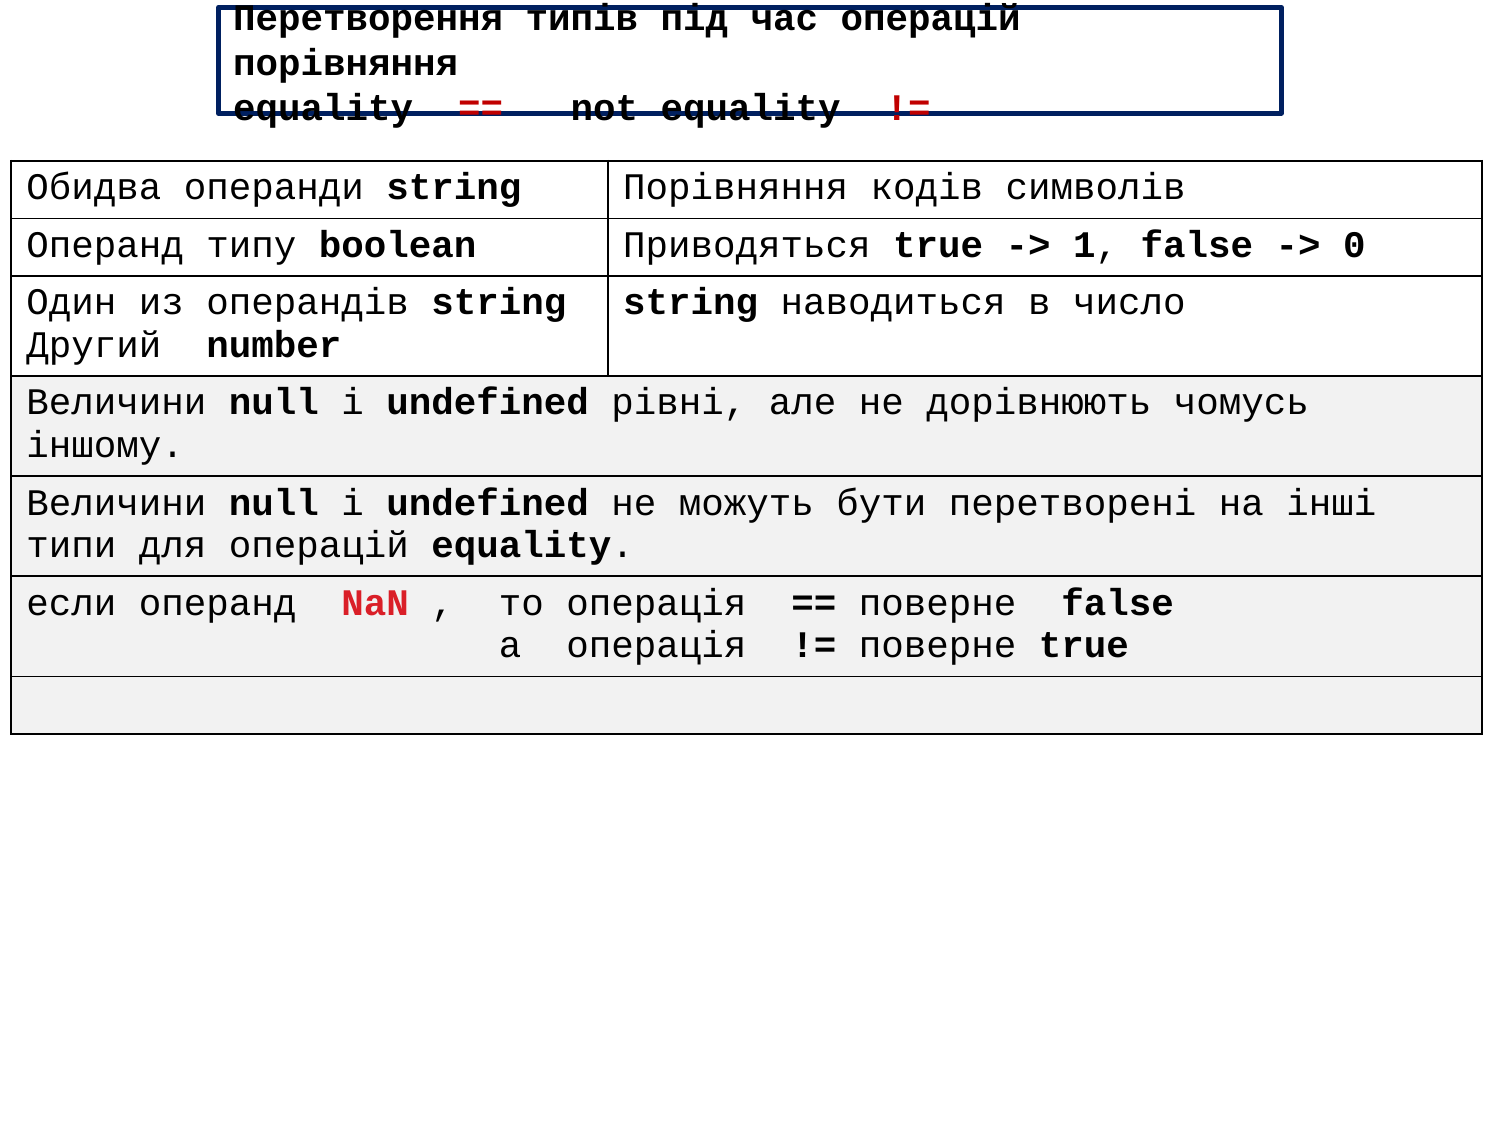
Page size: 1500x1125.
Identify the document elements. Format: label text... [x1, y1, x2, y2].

table_cell Величини null і undefined не можуть бути перетворені на інші типи для операцій equality. [12, 477, 1481, 575]
table_cell string наводиться в число [609, 277, 1481, 375]
table_cell Операнд типу boolean [12, 219, 607, 275]
table_cell если операнд NaN , то операція == поверне false а операція != поверне true [12, 577, 1481, 676]
table_cell Приводяться true -> 1, false -> 0 [609, 219, 1481, 275]
table_cell Величини null і undefined рівні, але не дорівнюють чомусь іншому. [12, 377, 1481, 475]
text_box Перетворення типів під час операцій порівняння equality == not equality != [214, 3, 1286, 118]
table_header Порівняння кодів символів [609, 162, 1481, 218]
table_cell [12, 677, 1481, 733]
table_cell Один из операндів string Другий number [12, 277, 607, 375]
table_header Обидва операнди string [12, 162, 607, 218]
